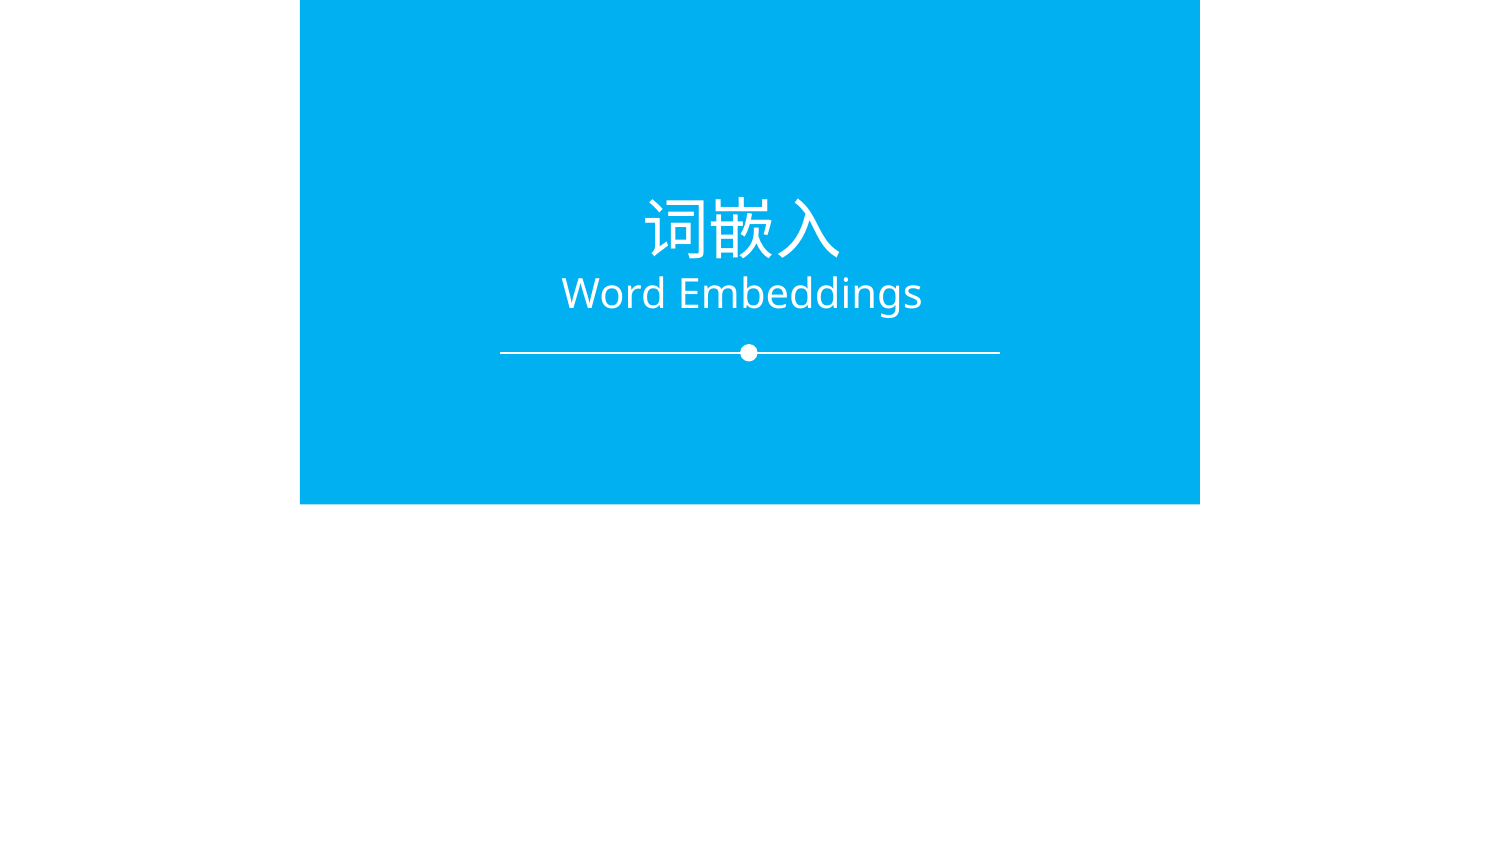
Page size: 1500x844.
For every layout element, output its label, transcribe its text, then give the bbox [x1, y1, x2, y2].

text_box [298, 0, 1202, 507]
text_box 词嵌入 Word Embeddings [429, 179, 1055, 324]
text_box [499, 345, 1001, 360]
